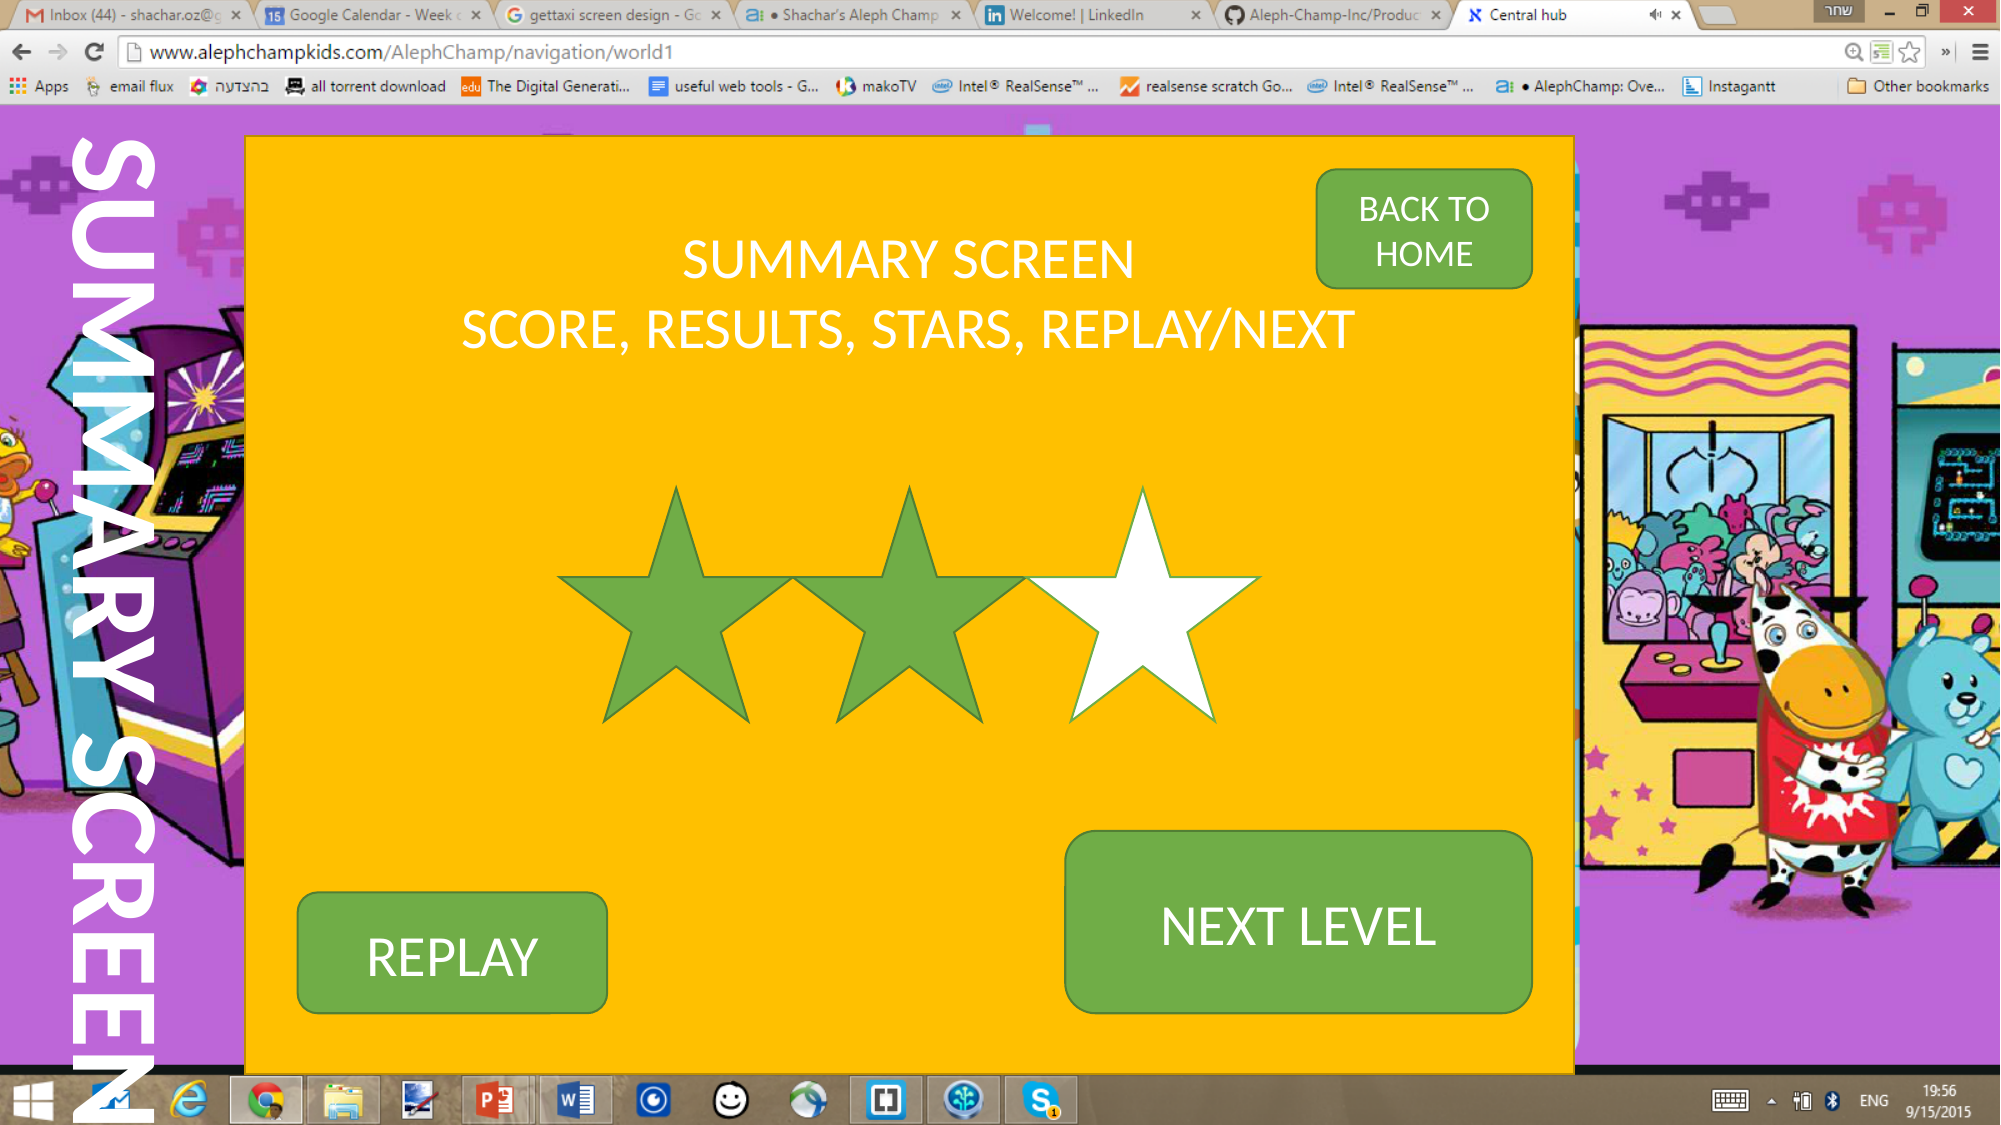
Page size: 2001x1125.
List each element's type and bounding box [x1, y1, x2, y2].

picture [0, 0, 2000, 1125]
text_box [559, 488, 1260, 722]
